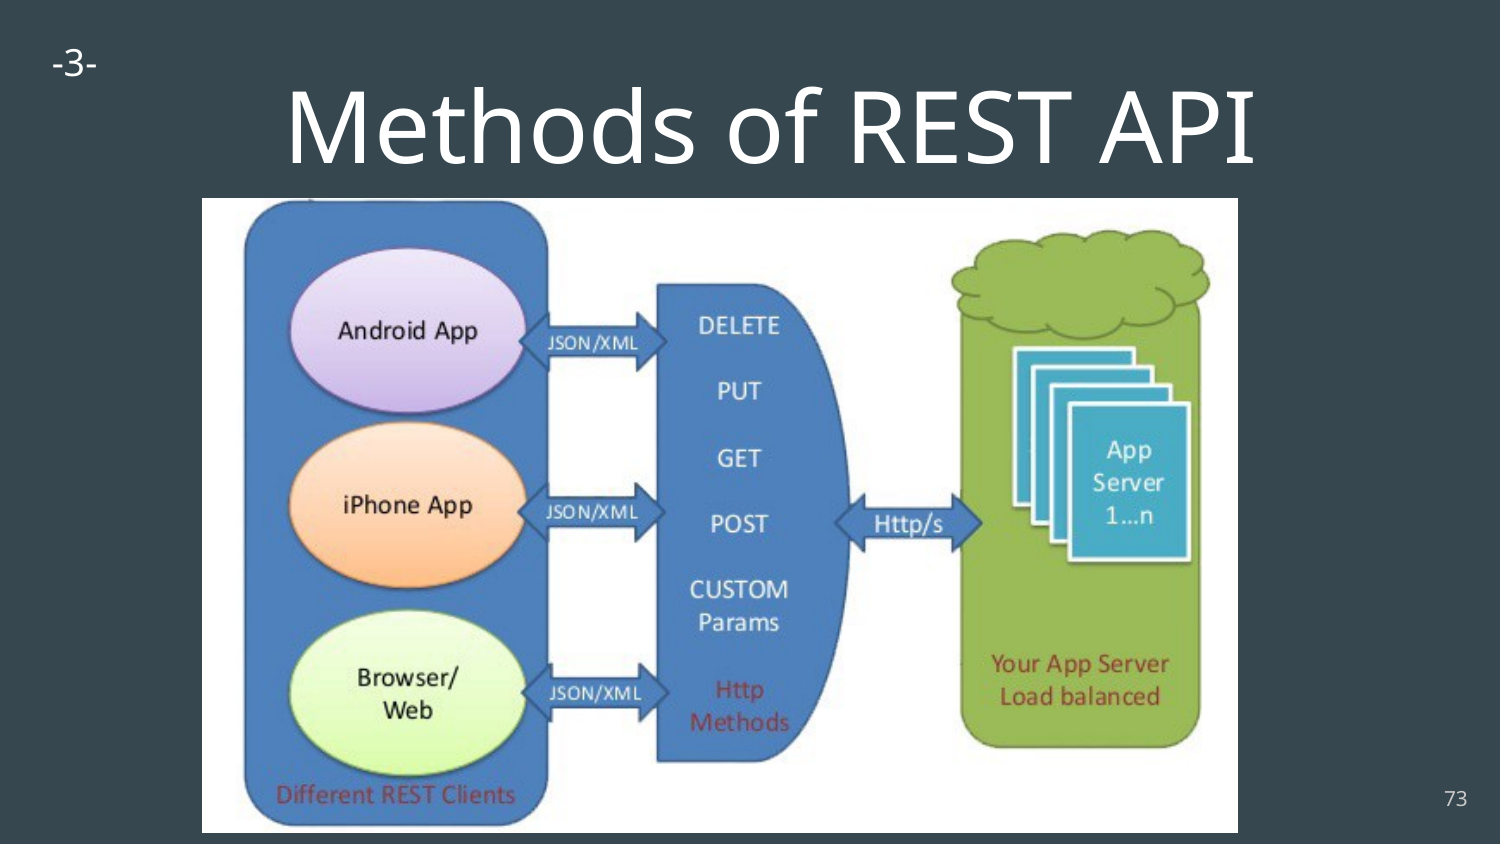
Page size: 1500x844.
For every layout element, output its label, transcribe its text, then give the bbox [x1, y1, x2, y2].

text_box -3- [36, 24, 114, 63]
slide_number ‹#› [1392, 767, 1483, 833]
picture [202, 198, 1238, 833]
title Methods of REST API [131, 24, 1412, 199]
